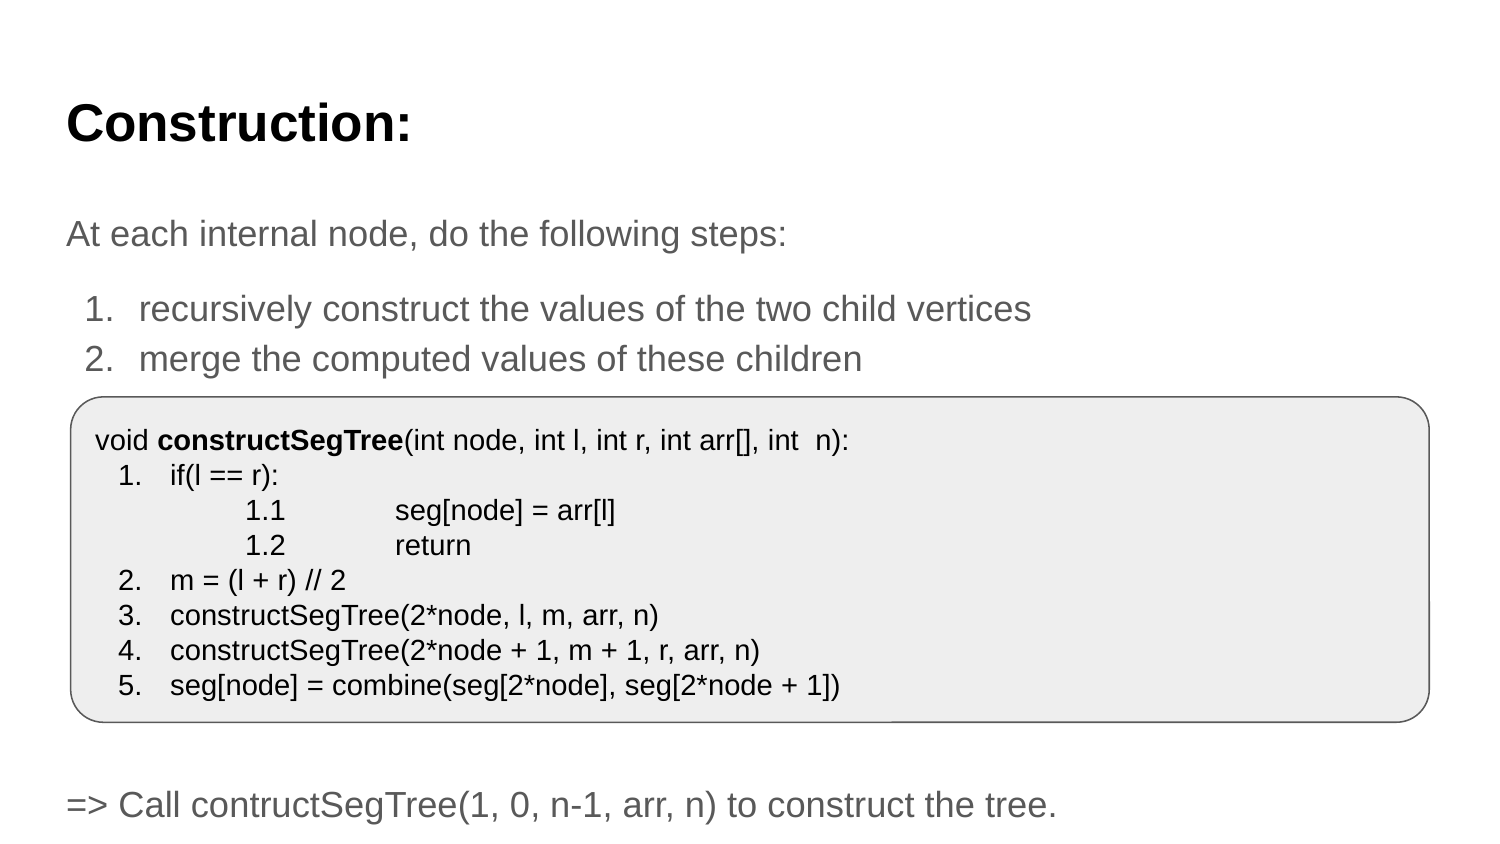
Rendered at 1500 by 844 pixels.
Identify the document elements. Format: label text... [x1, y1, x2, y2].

list At each internal node, do the following steps: recursively construct the values of the two child vertices merge the computed values of these children => Call contructSegTree(1, 0, n-1, arr, n) to construct the tree. [51, 189, 1449, 844]
text_box void constructSegTree(int node, int l, int r, int arr[], int n): if(l == r): 1.1 seg[node] = arr[l] 1.2 return m = (l + r) // 2 constructSegTree(2*node, l, m, arr, n) constructSegTree(2*node + 1, m + 1, r, arr, n) seg[node] = combine(seg[2*node], seg[2*node + 1]) [70, 396, 1430, 723]
title Construction: [51, 72, 1449, 167]
